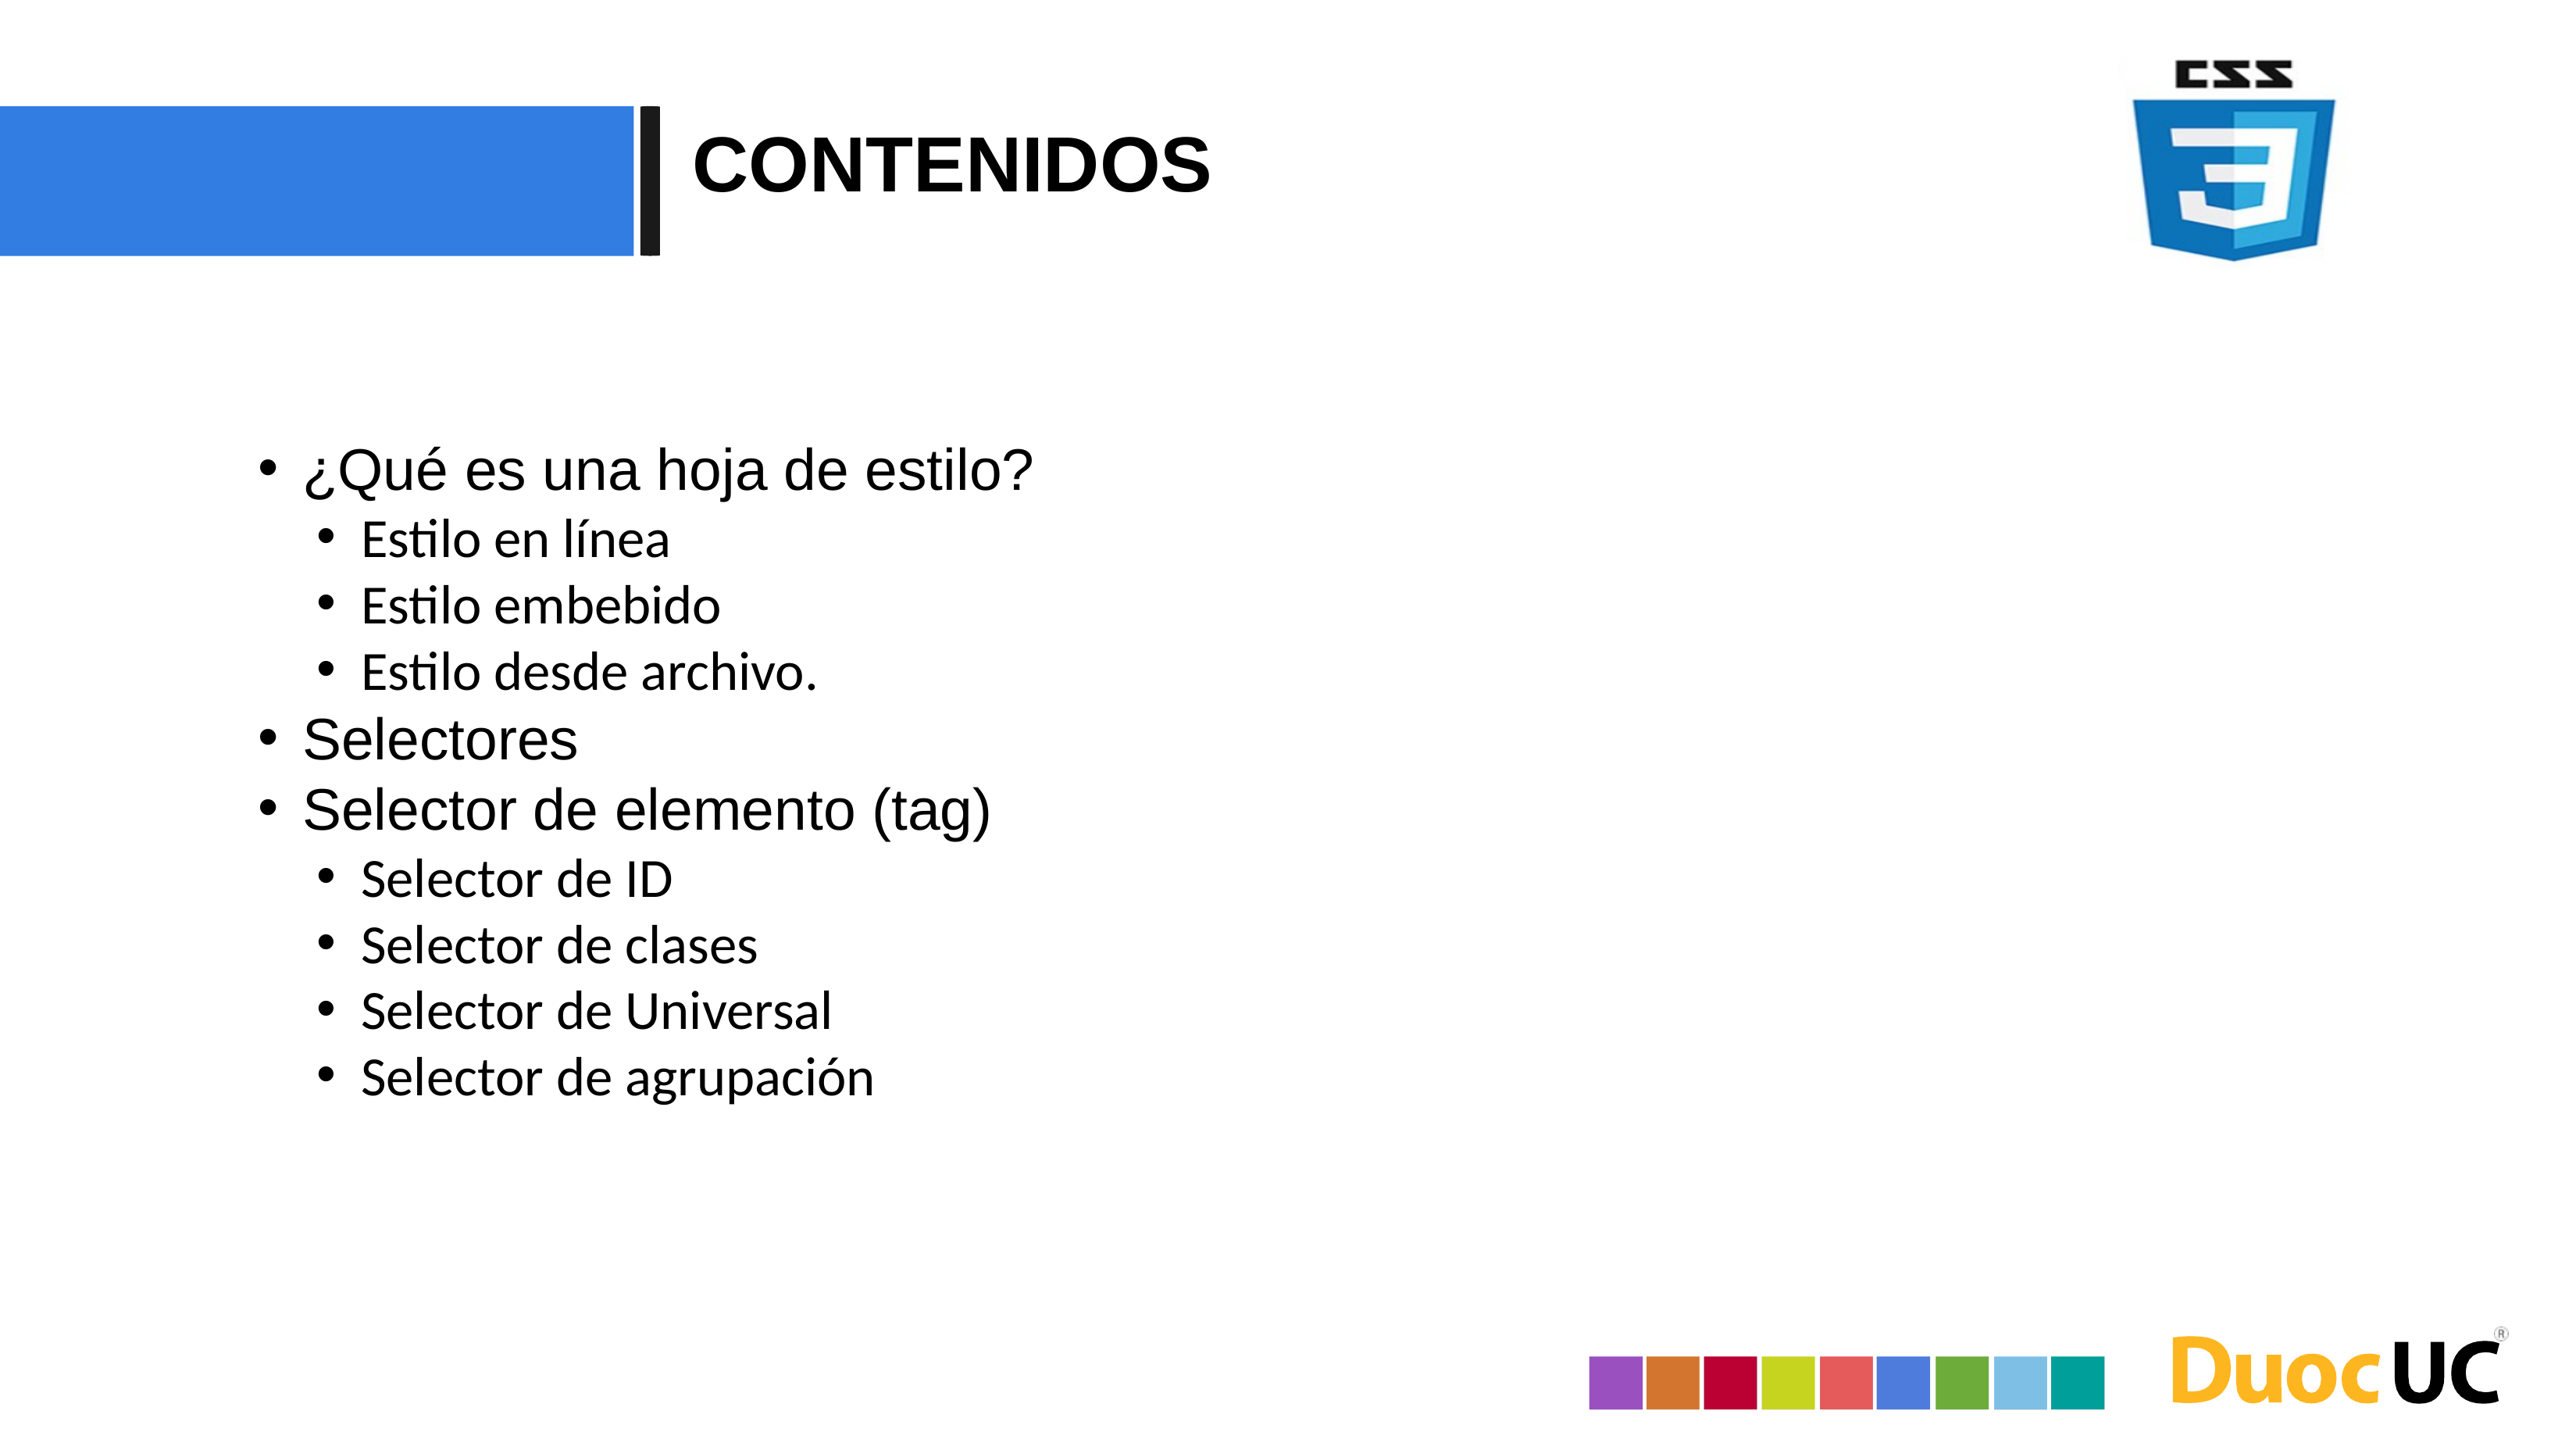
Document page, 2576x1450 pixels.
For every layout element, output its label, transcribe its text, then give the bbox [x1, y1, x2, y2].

picture [2494, 1327, 2509, 1341]
picture [1579, 1327, 2121, 1434]
list ¿Qué es una hoja de estilo? Estilo en línea Estilo embebido Estilo desde archivo. Selectores Selector de elemento (tag) Selector de ID Selector de clases Selector de Universal Selector de agrupación [258, 431, 2576, 1312]
list CONTENIDOS [692, 113, 1913, 209]
picture [2118, 52, 2355, 269]
